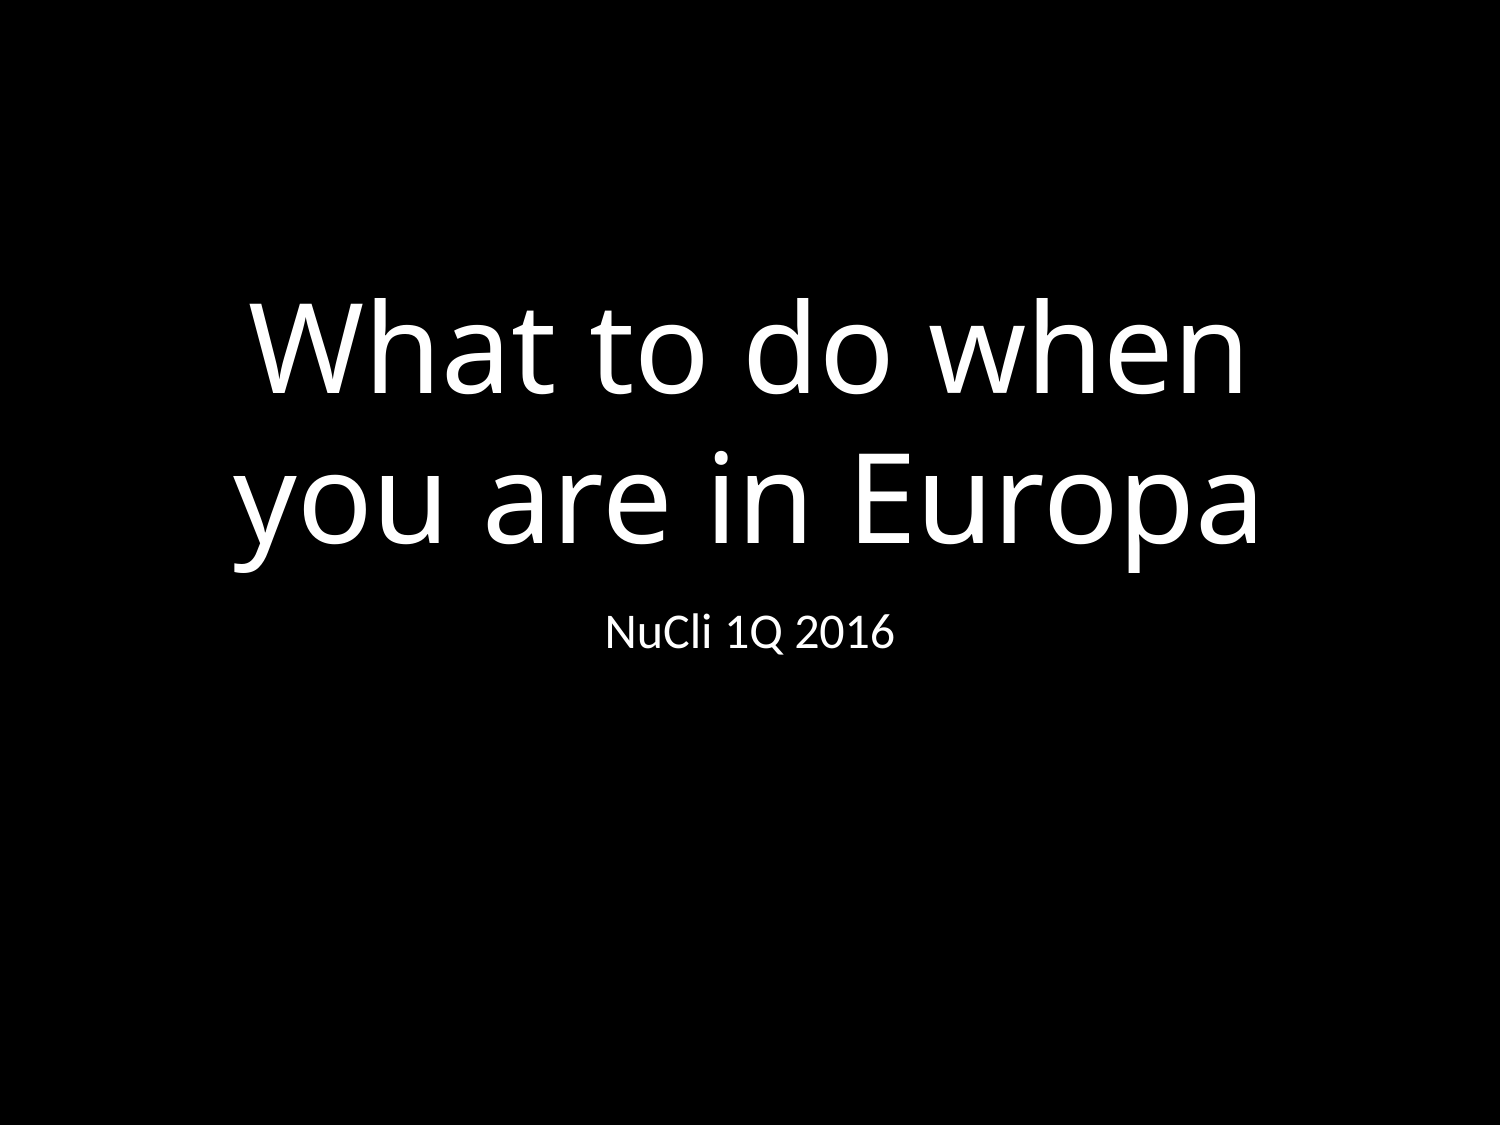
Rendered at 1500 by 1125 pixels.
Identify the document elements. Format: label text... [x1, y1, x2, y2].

text_box What to do when you are in Europa [112, 184, 1388, 576]
text_box NuCli 1Q 2016 [187, 590, 1313, 863]
